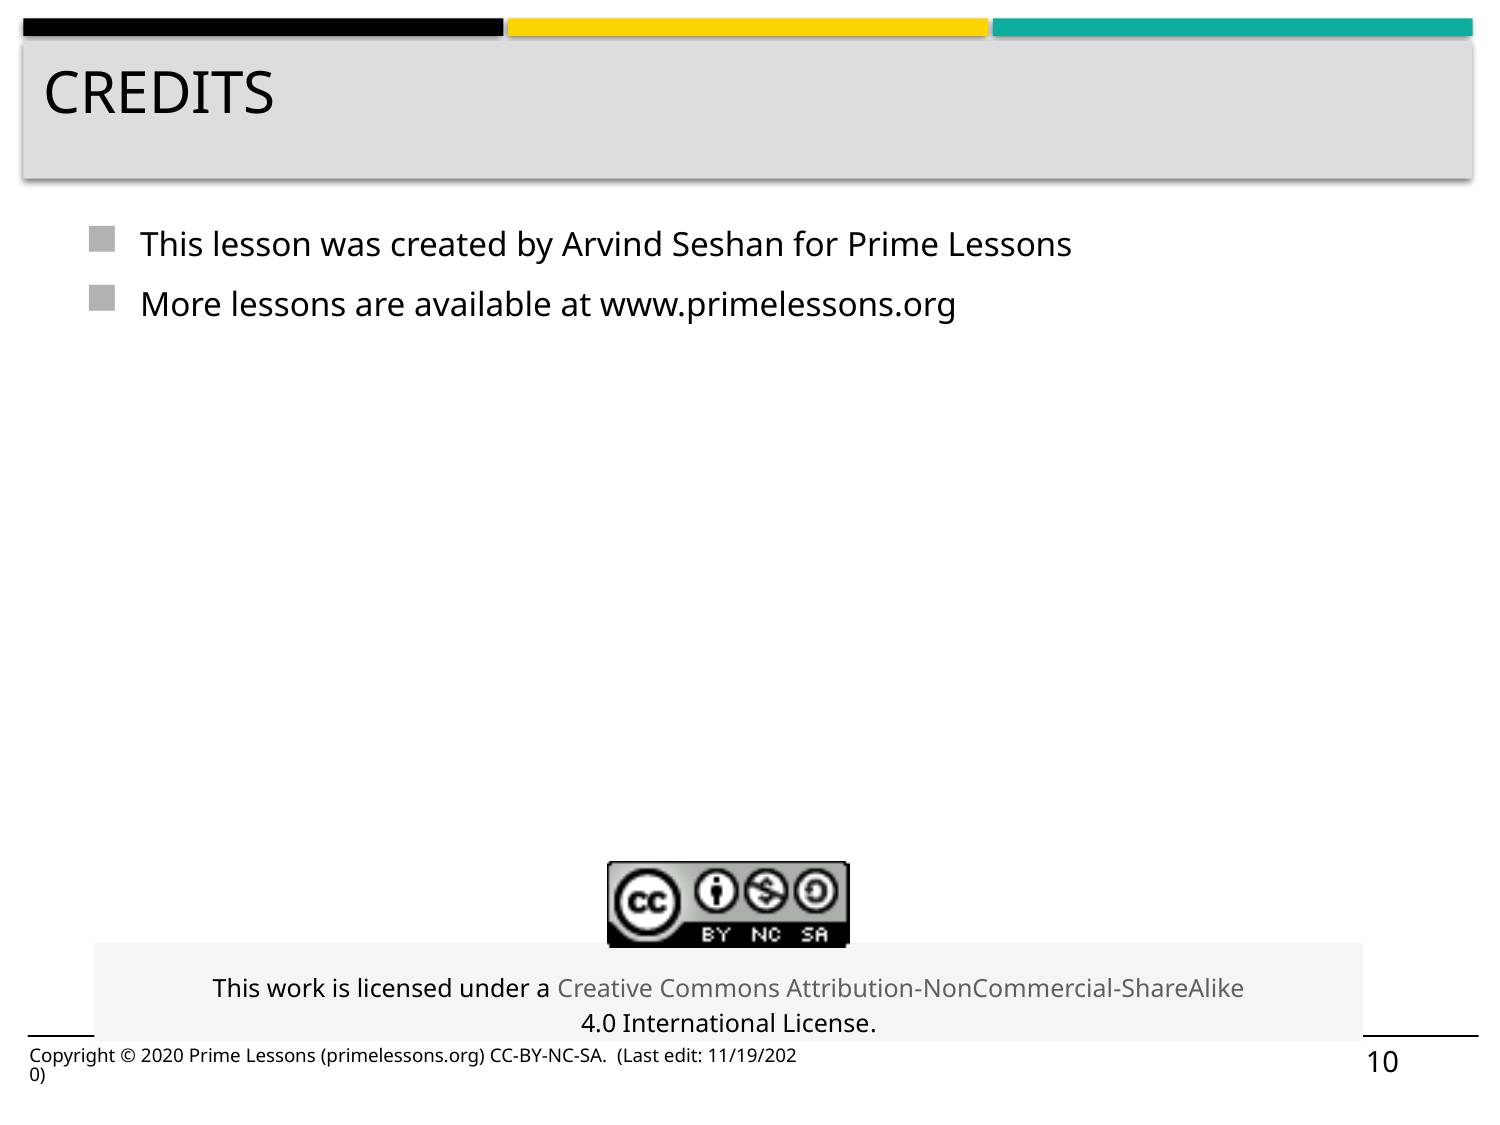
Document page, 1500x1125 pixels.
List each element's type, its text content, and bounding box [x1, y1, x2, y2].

list This lesson was created by Arvind Seshan for Prime Lessons More lessons are available at www.primelessons.org [75, 216, 1428, 405]
slide_number 10 [1351, 1036, 1478, 1097]
footer Copyright © 2020 Prime Lessons (primelessons.org) CC-BY-NC-SA. (Last edit: 11/19/2020) [14, 1036, 814, 1097]
title CREDITS [28, 48, 1464, 172]
picture [606, 861, 851, 948]
text_box This work is licensed under a Creative Commons Attribution-NonCommercial-ShareAlike 4.0 International License. [94, 943, 1363, 1041]
